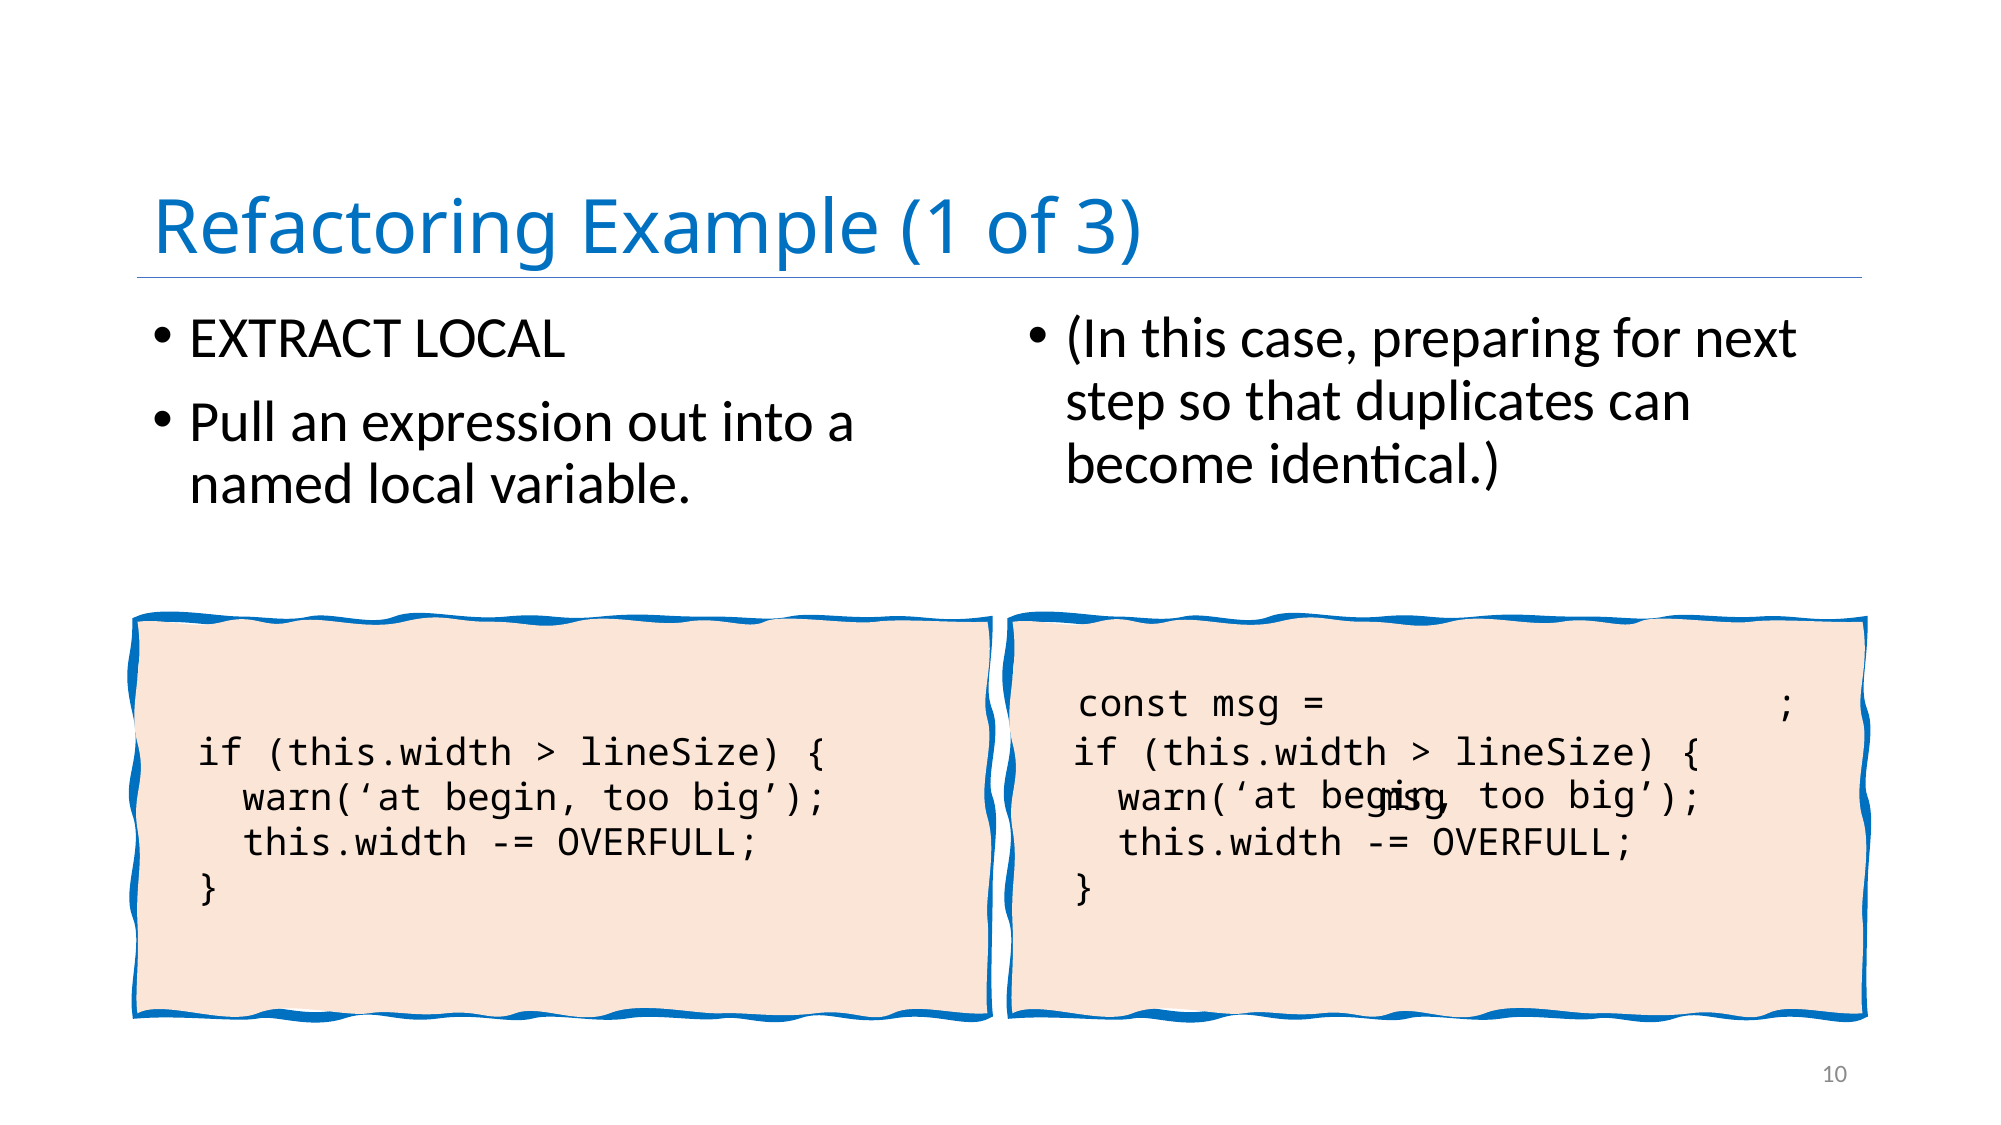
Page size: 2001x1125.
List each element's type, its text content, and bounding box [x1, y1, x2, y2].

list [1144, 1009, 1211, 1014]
text_box ‘at begin, too big’ [1215, 763, 1674, 825]
text_box if (this.width > lineSize) { warn(‘at begin, too big’); this.width -= OVERFULL; } [131, 615, 992, 1019]
list (In this case, preparing for next step so that duplicates can become identical.) [1012, 299, 1863, 624]
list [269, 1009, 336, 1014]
list Extract Local Pull an expression out into a named local variable. [137, 299, 988, 624]
slide_number 10 [1412, 1042, 1863, 1103]
title Refactoring Example (1 of 3) [137, 59, 1863, 278]
text_box const msg = ; [1061, 670, 1813, 732]
text_box if (this.width > lineSize) { warn( ); this.width -= OVERFULL; } [1006, 615, 1867, 1019]
text_box msg [1363, 765, 1462, 827]
